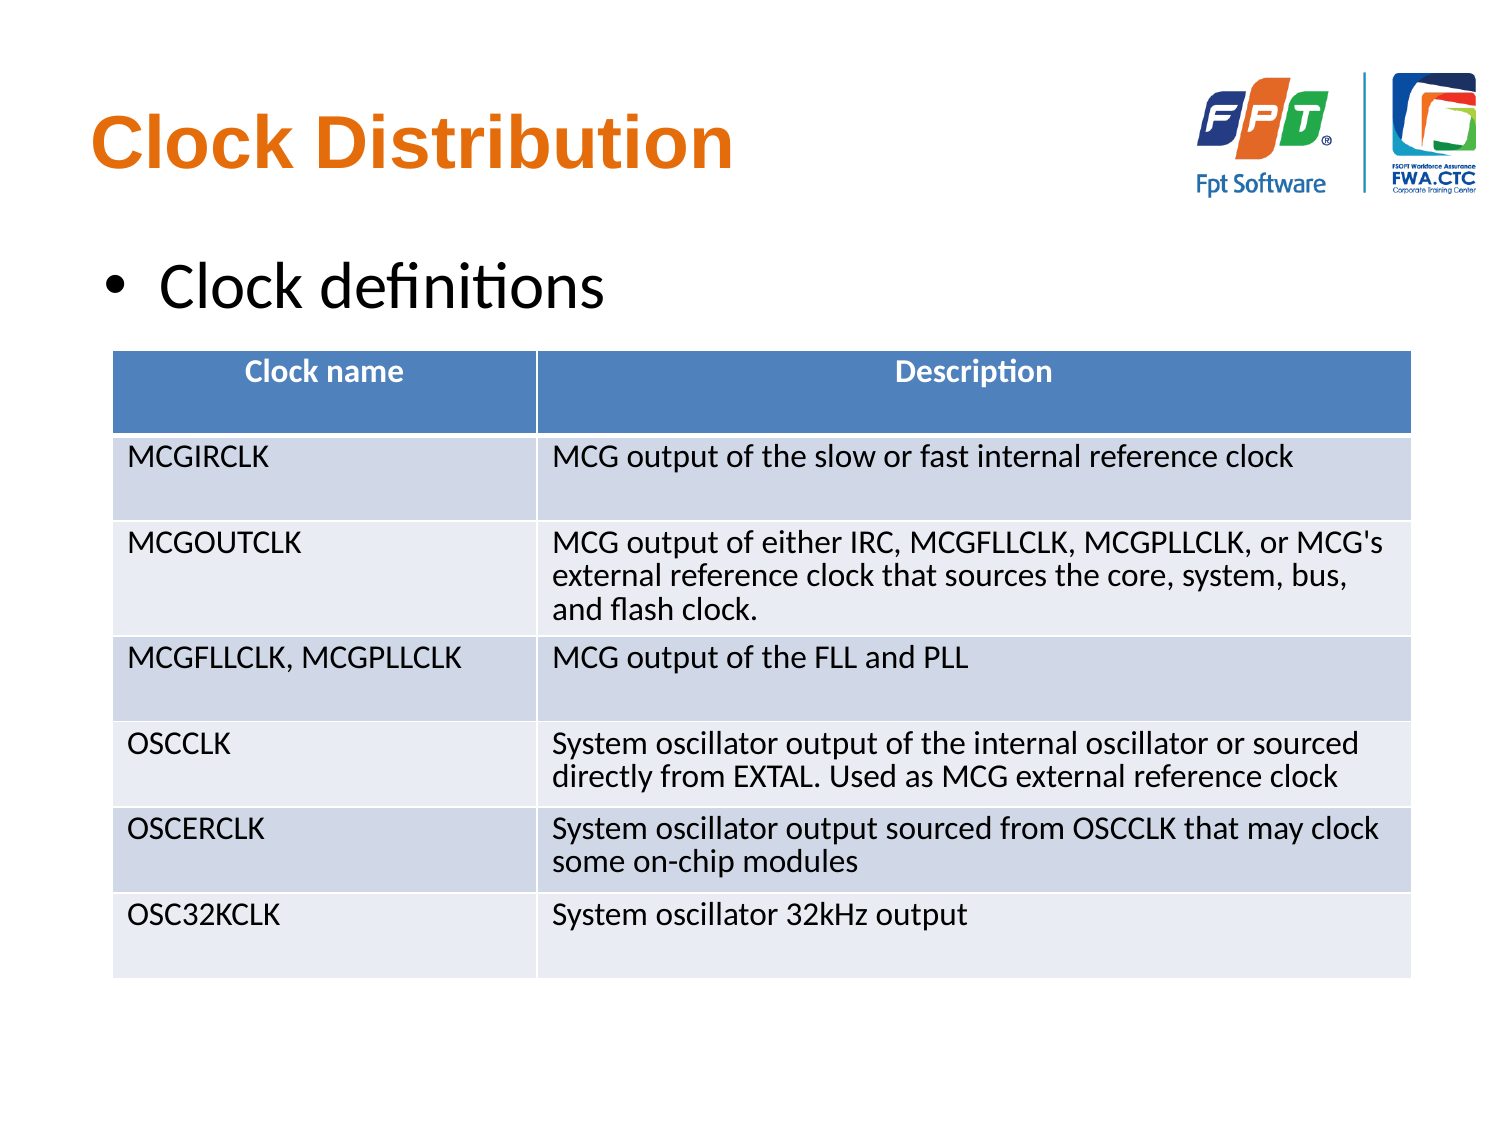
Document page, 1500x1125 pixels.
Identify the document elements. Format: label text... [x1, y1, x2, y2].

picture [1199, 54, 1500, 216]
table_cell MCGFLLCLK, MCGPLLCLK [113, 637, 536, 721]
table_cell MCG output of the slow or fast internal reference clock [538, 438, 1411, 520]
table_cell System oscillator output of the internal oscillator or sourced directly from EXTAL. Used as MCG external reference clock [538, 722, 1411, 806]
list Clock definitions [88, 243, 1439, 1083]
table_cell OSCERCLK [113, 808, 536, 892]
table_header Description [538, 351, 1411, 433]
table_cell MCG output of either IRC, MCGFLLCLK, MCGPLLCLK, or MCG's external reference clock that sources the core, system, bus, and flash clock. [538, 522, 1411, 635]
table_cell OSCCLK [113, 722, 536, 806]
table_cell MCG output of the FLL and PLL [538, 637, 1411, 721]
table_cell OSC32KCLK [113, 894, 536, 978]
table_cell System oscillator 32kHz output [538, 894, 1411, 978]
title Clock Distribution [75, 45, 1199, 233]
table_cell System oscillator output sourced from OSCCLK that may clock some on-chip modules [538, 808, 1411, 892]
table_cell MCGOUTCLK [113, 522, 536, 635]
table_header Clock name [113, 351, 536, 433]
table_cell MCGIRCLK [113, 438, 536, 520]
